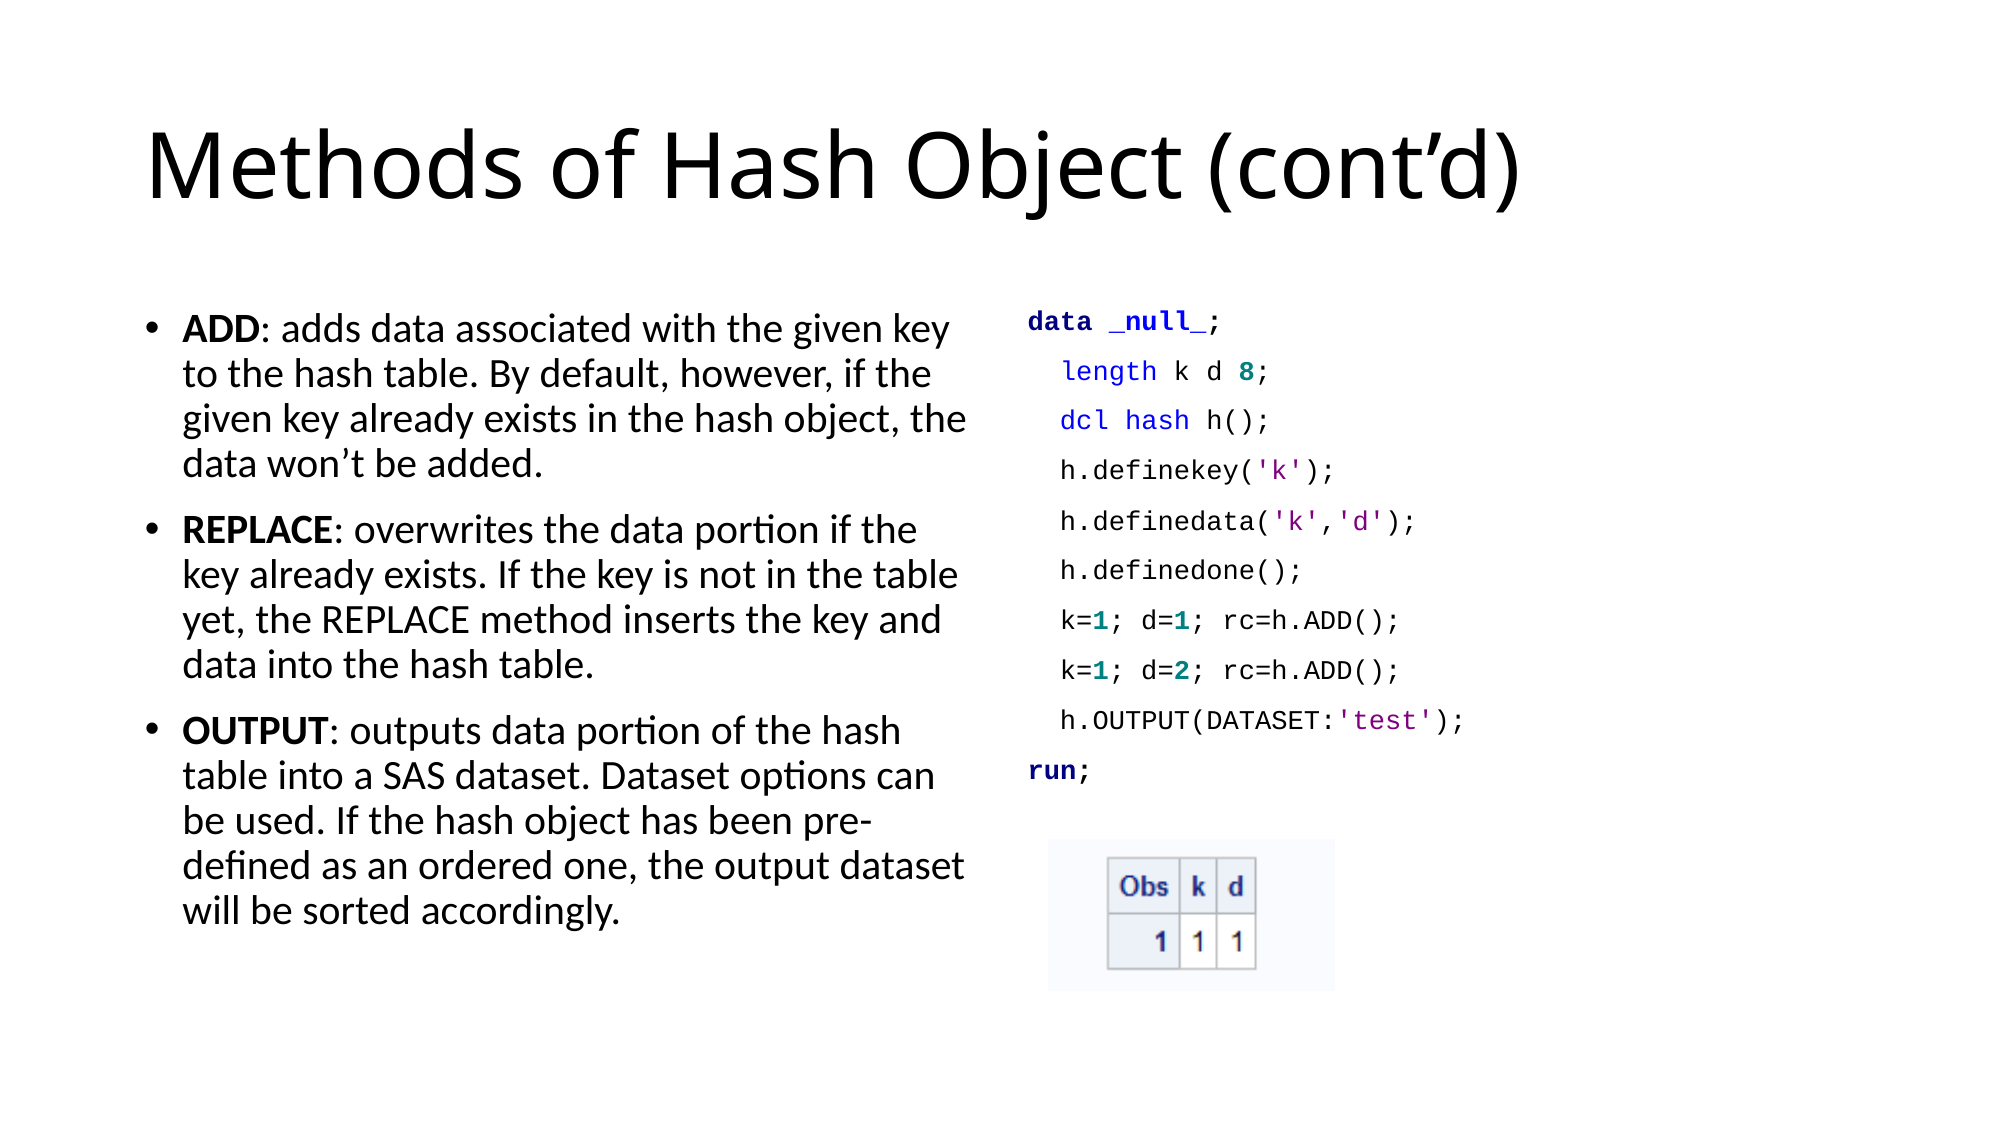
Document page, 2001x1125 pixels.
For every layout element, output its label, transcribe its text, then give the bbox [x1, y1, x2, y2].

picture [1048, 838, 1335, 991]
text_box data _null_; length k d 8; dcl hash h(); h.definekey('k'); h.definedata('k','d'); h.definedone(); k=1; d=1; rc=h.ADD(); k=1; d=2; rc=h.ADD(); h.OUTPUT(DATASET:'test'); run; [1020, 299, 1855, 1014]
list ADD: adds data associated with the given key to the hash table. By default, however, if the given key already exists in the hash object, the data won’t be added. REPLACE: overwrites the data portion if the key already exists. If the key is not in the table yet, the REPLACE method inserts the key and data into the hash table. OUTPUT: outputs data portion of the hash table into a SAS dataset. Dataset options can be used. If the hash object has been pre-defined as an ordered one, the output dataset will be sorted accordingly. [136, 298, 988, 1014]
title Methods of Hash Object (cont’d) [136, 59, 1863, 278]
